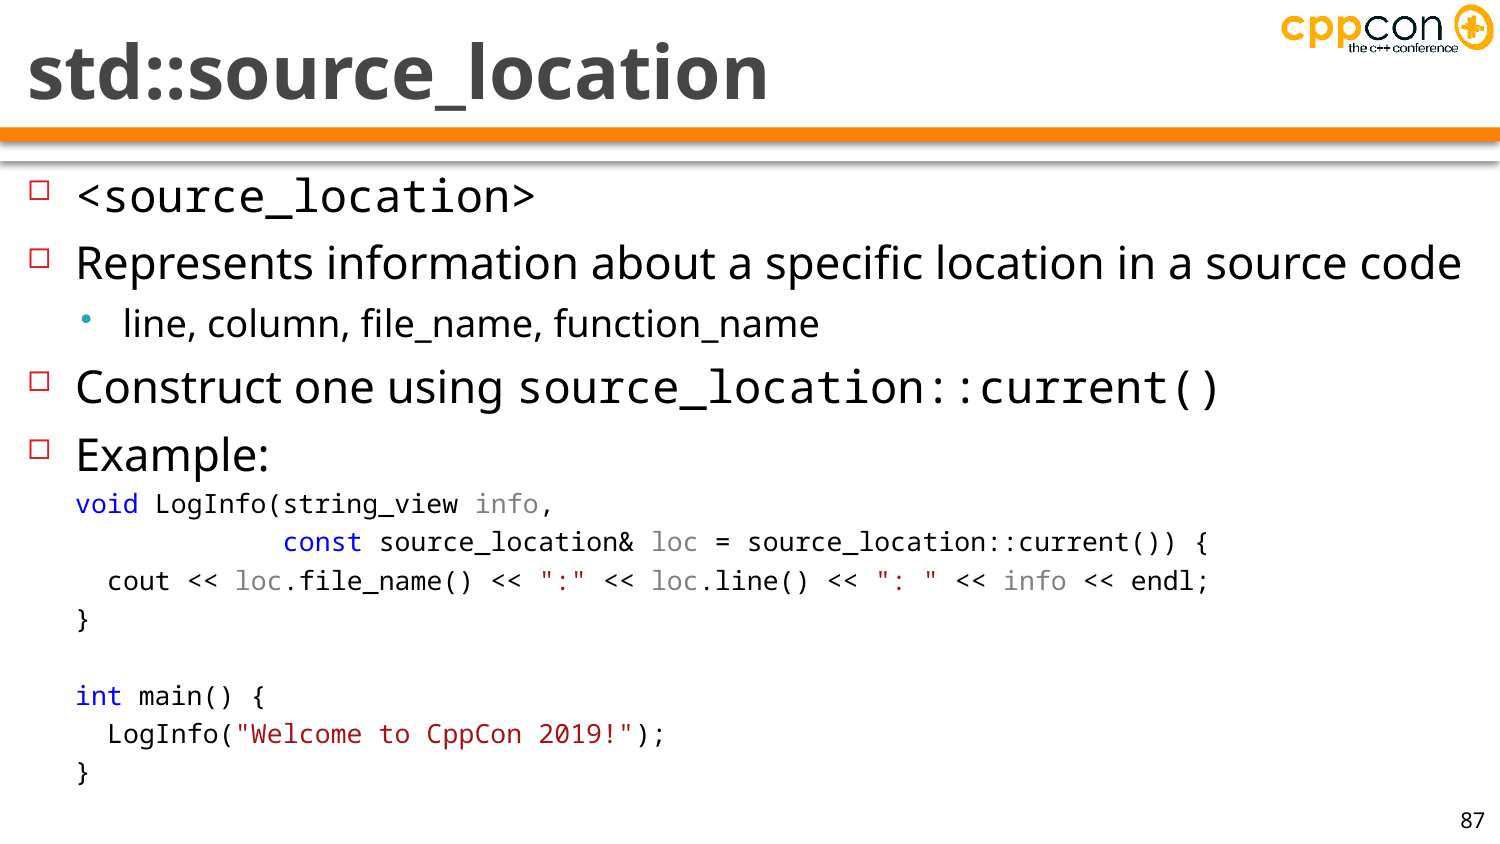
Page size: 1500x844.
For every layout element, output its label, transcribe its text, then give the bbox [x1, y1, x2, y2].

picture [1275, 0, 1500, 57]
list <source_location> Represents information about a specific location in a source code line, column, file_name, function_name Construct one using source_location::current() Example: void LogInfo(string_view info, const source_location& loc = source_location::current()) { cout << loc.file_name() << ":" << loc.line() << ": " << info << endl; } int main() { LogInfo("Welcome to CppCon 2019!"); } [12, 159, 1488, 835]
title std::source_location [12, 19, 1488, 122]
